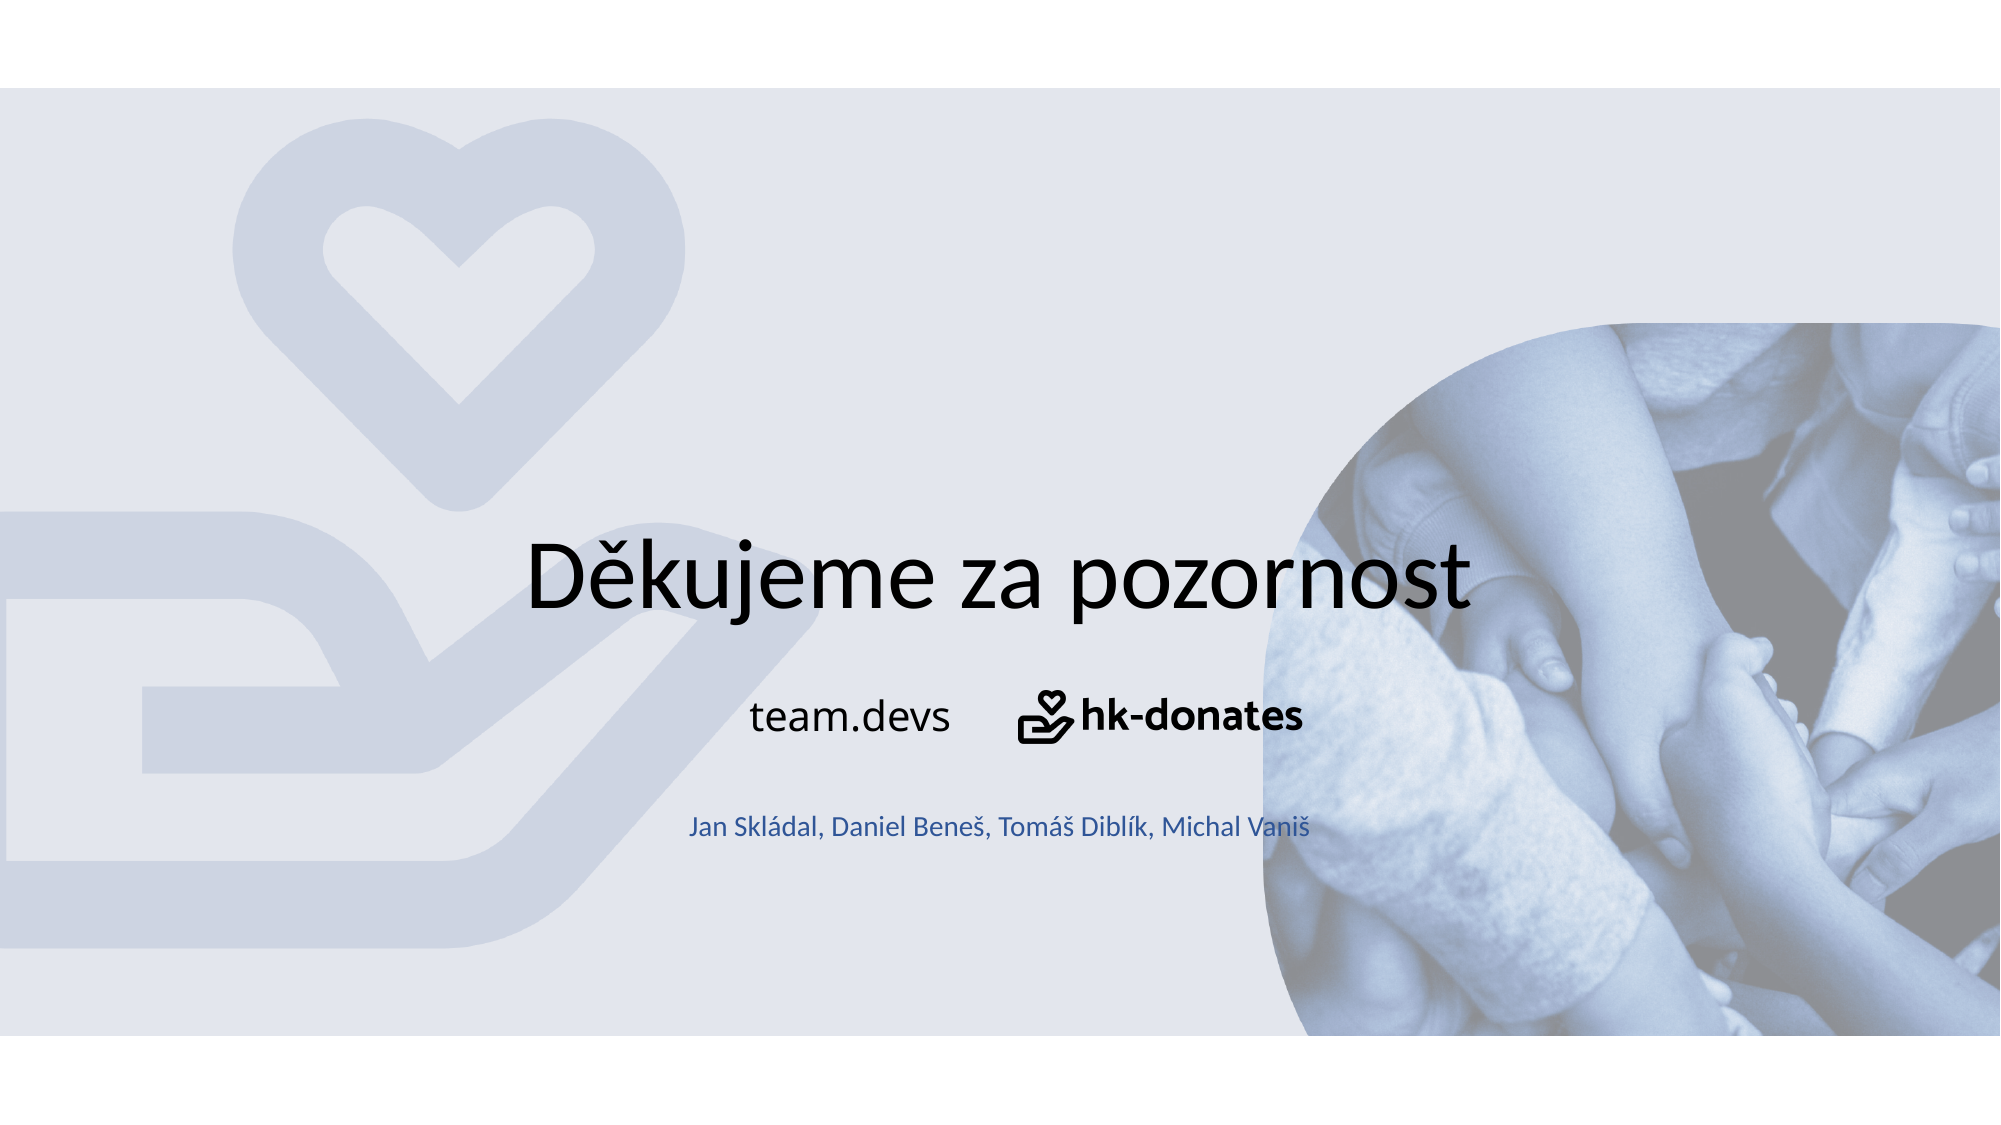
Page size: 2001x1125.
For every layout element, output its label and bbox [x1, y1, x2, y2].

picture [0, 88, 2000, 1036]
